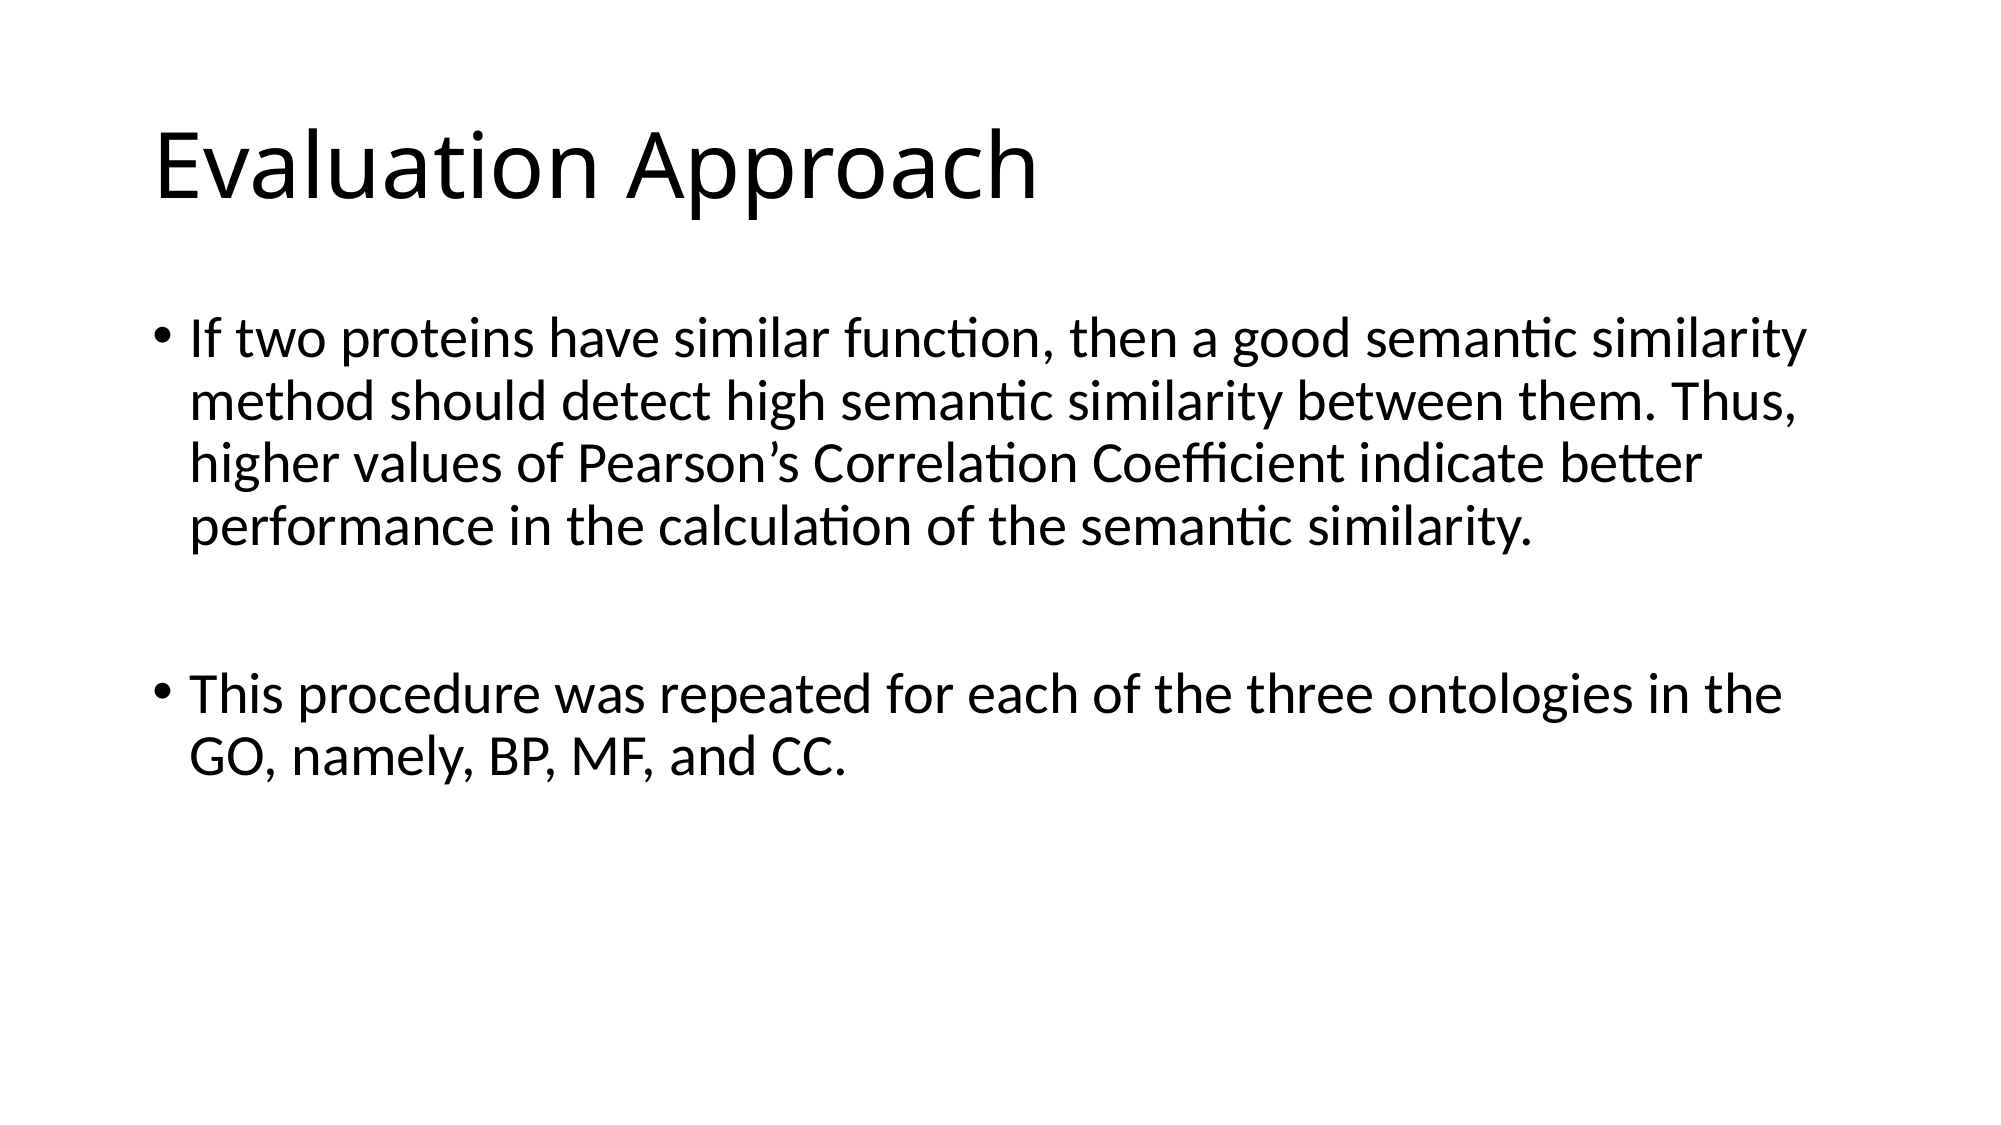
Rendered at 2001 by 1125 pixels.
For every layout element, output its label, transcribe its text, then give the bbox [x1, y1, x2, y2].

title Evaluation Approach [137, 59, 1863, 278]
list If two proteins have similar function, then a good semantic similarity method should detect high semantic similarity between them. Thus, higher values of Pearson’s Correlation Coefficient indicate better performance in the calculation of the semantic similarity. This procedure was repeated for each of the three ontologies in the GO, namely, BP, MF, and CC. [137, 299, 1863, 1014]
